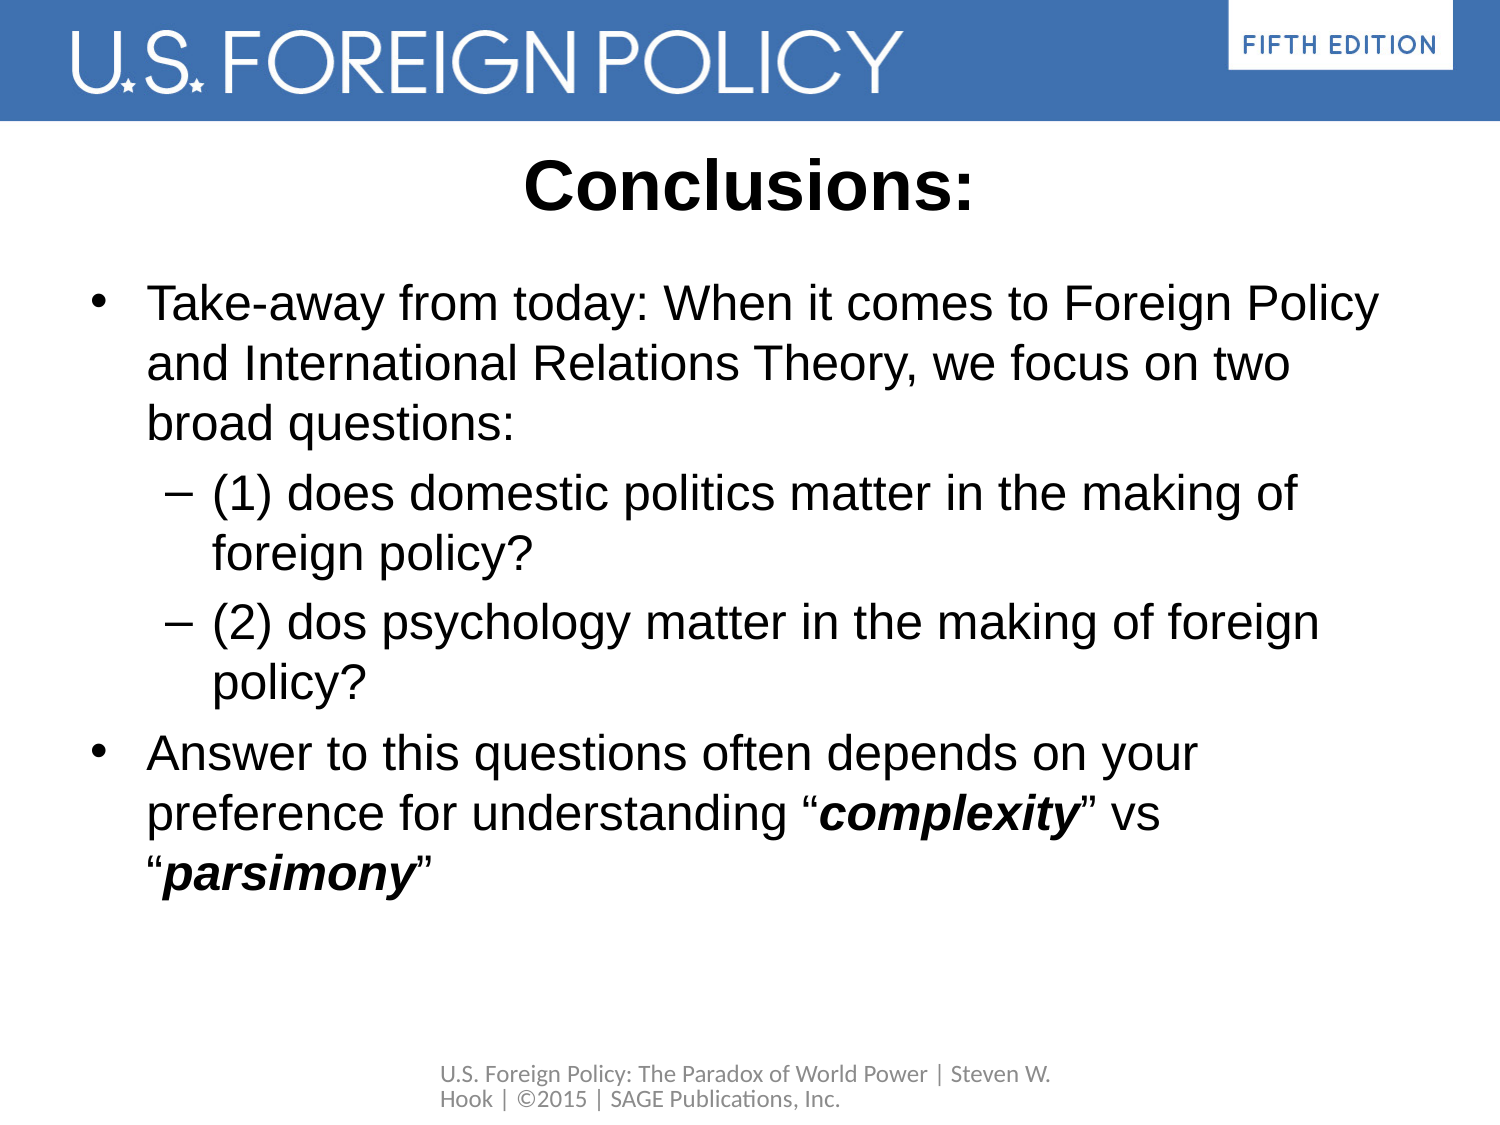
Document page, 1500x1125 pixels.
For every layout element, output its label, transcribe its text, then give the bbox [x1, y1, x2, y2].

picture [0, 0, 1500, 1125]
title Conclusions: [75, 45, 1425, 233]
list Take-away from today: When it comes to Foreign Policy and International Relations Theory, we focus on two broad questions: (1) does domestic politics matter in the making of foreign policy? (2) dos psychology matter in the making of foreign policy? Answer to this questions often depends on your preference for understanding “complexity” vs “parsimony” [75, 262, 1425, 1005]
footer U.S. Foreign Policy: The Paradox of World Power | Steven W. Hook | ©2015 | SAGE Publications, Inc. [425, 1042, 1075, 1103]
